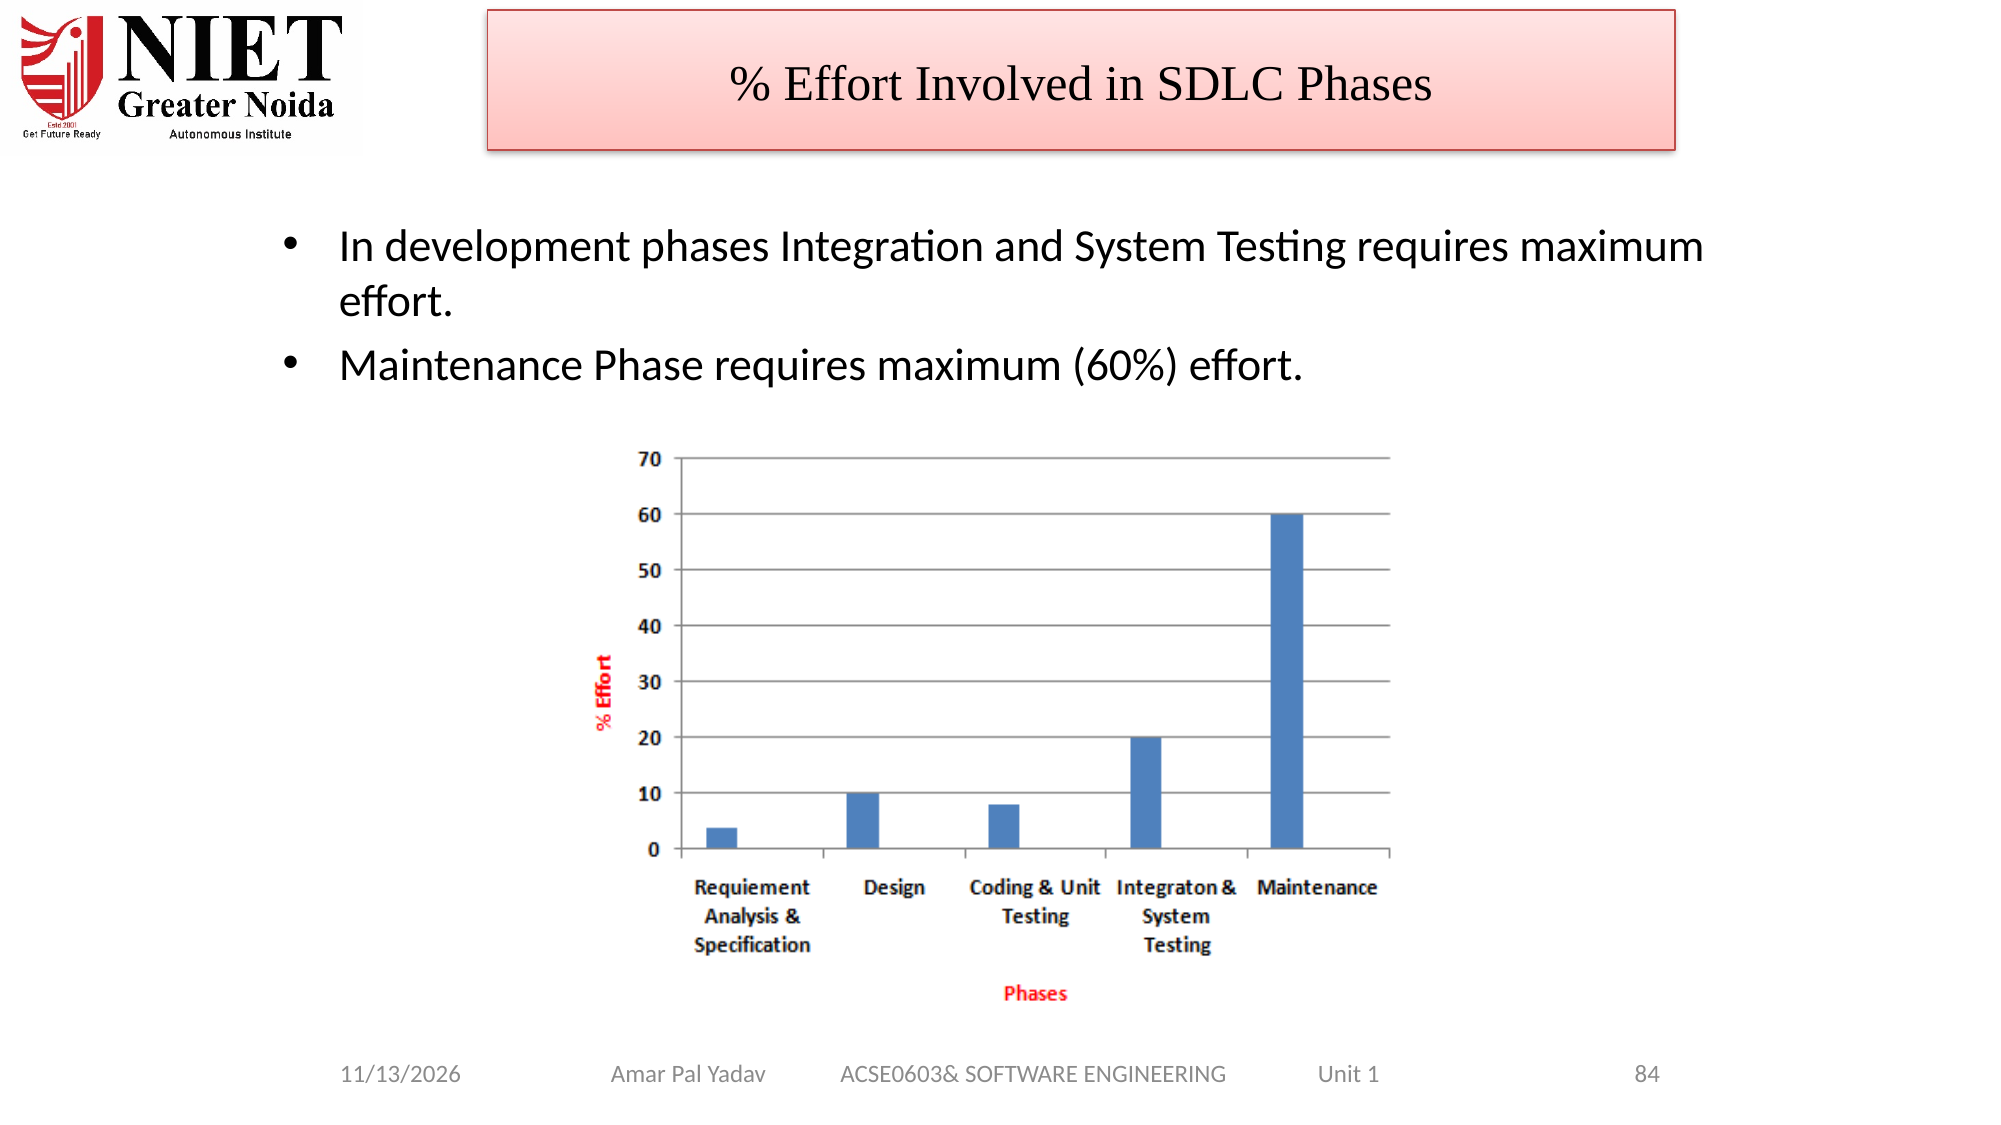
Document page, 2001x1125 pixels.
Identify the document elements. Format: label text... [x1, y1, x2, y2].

picture [0, 0, 363, 156]
slide_number 84 [1325, 1042, 1675, 1103]
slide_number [324, 1042, 675, 1103]
footer Amar Pal Yadav ACSE0603& SOFTWARE ENGINEERING Unit 1 [675, 1042, 1325, 1103]
text_box % Effort Involved in SDLC Phases [487, 9, 1676, 151]
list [587, 444, 1413, 1019]
list In development phases Integration and System Testing requires maximum effort. Maintenance Phase requires maximum (60%) effort. [267, 208, 1725, 409]
